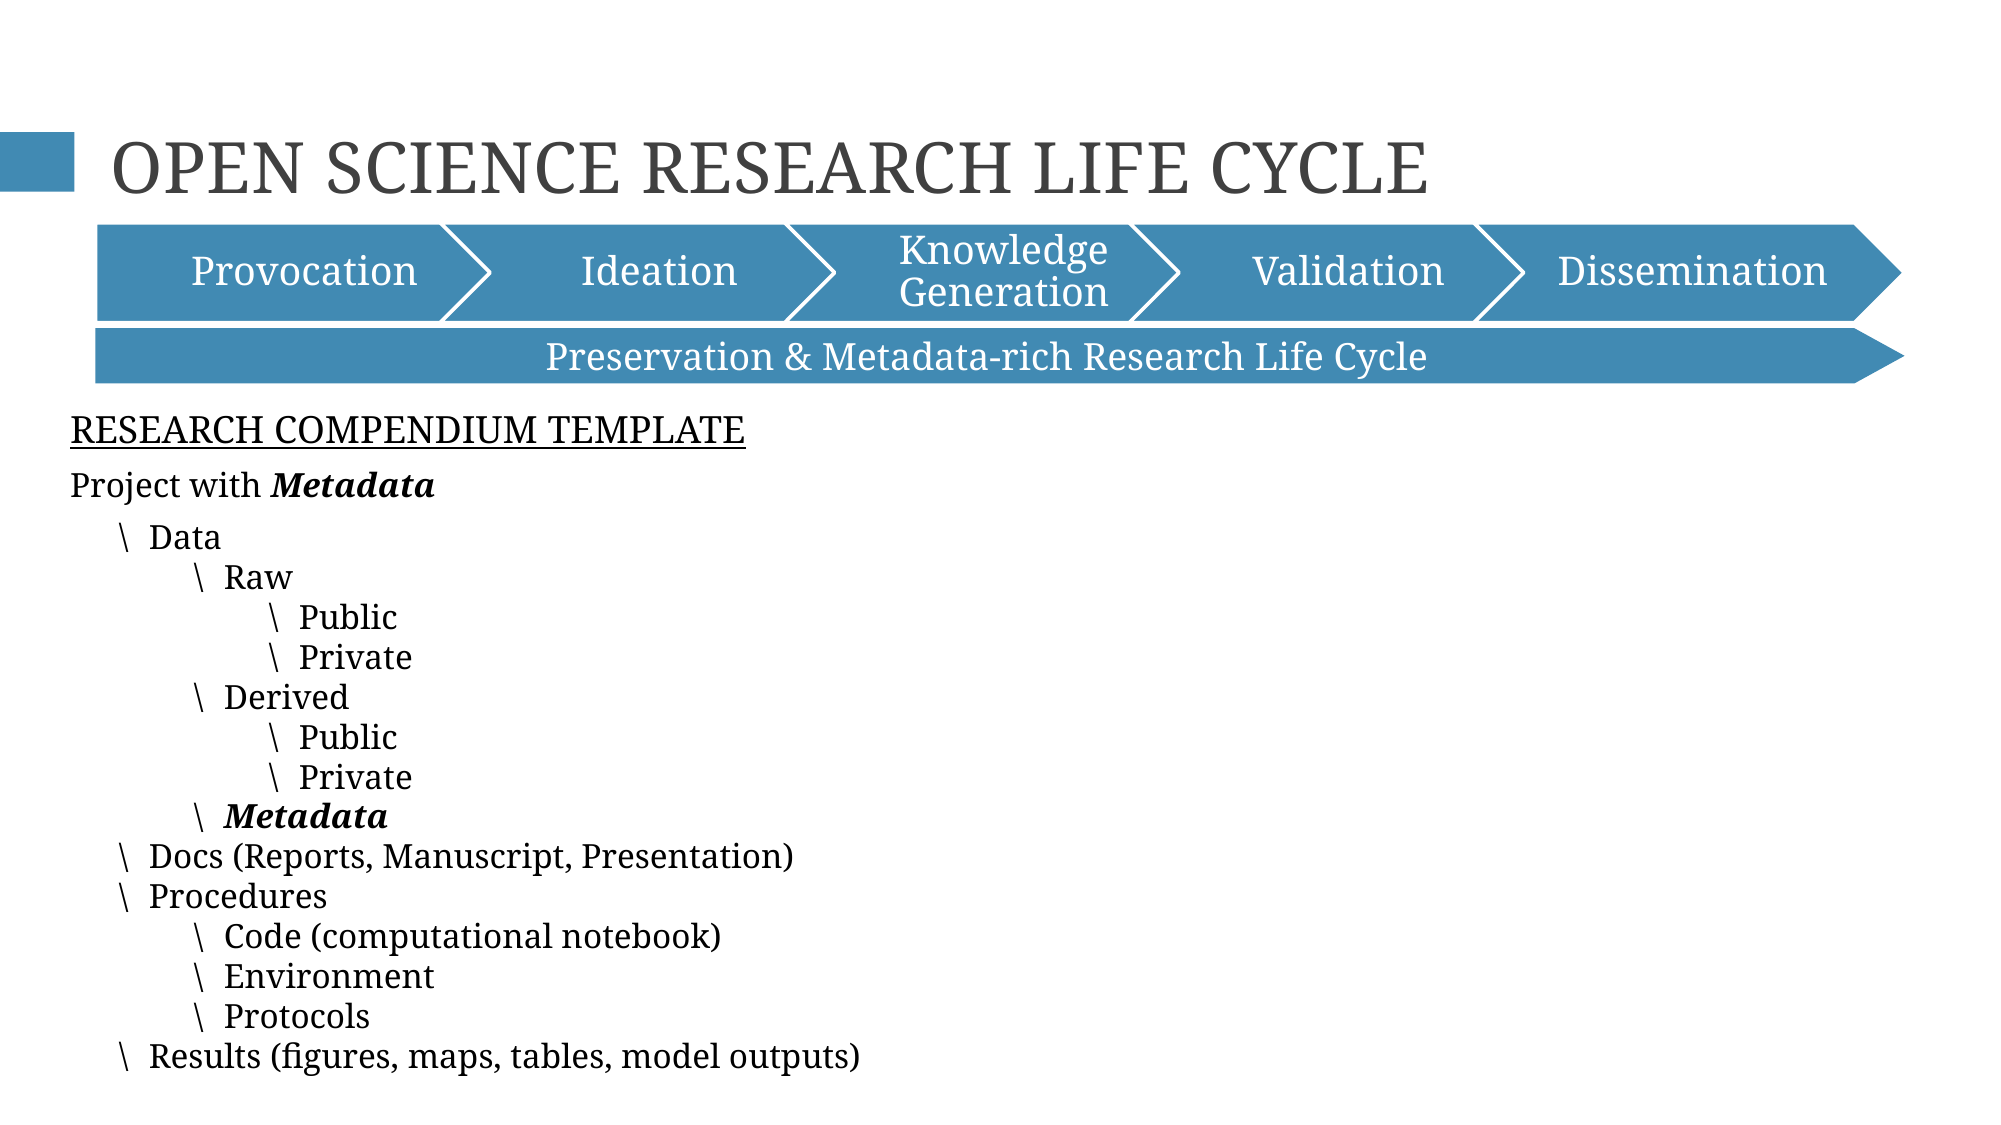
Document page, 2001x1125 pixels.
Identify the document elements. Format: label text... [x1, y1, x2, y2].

text_box Research Compendium Template Project with Metadata Data Raw Public Private Derived Public Private Metadata Docs (Reports, Manuscript, Presentation) Procedures Code (computational notebook) Environment Protocols Results (figures, maps, tables, model outputs) [55, 398, 877, 1083]
text_box Preservation & Metadata-rich Research Life Cycle [93, 335, 1907, 386]
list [94, 222, 1906, 324]
title Open Science Research Life Cycle [95, 115, 1905, 222]
